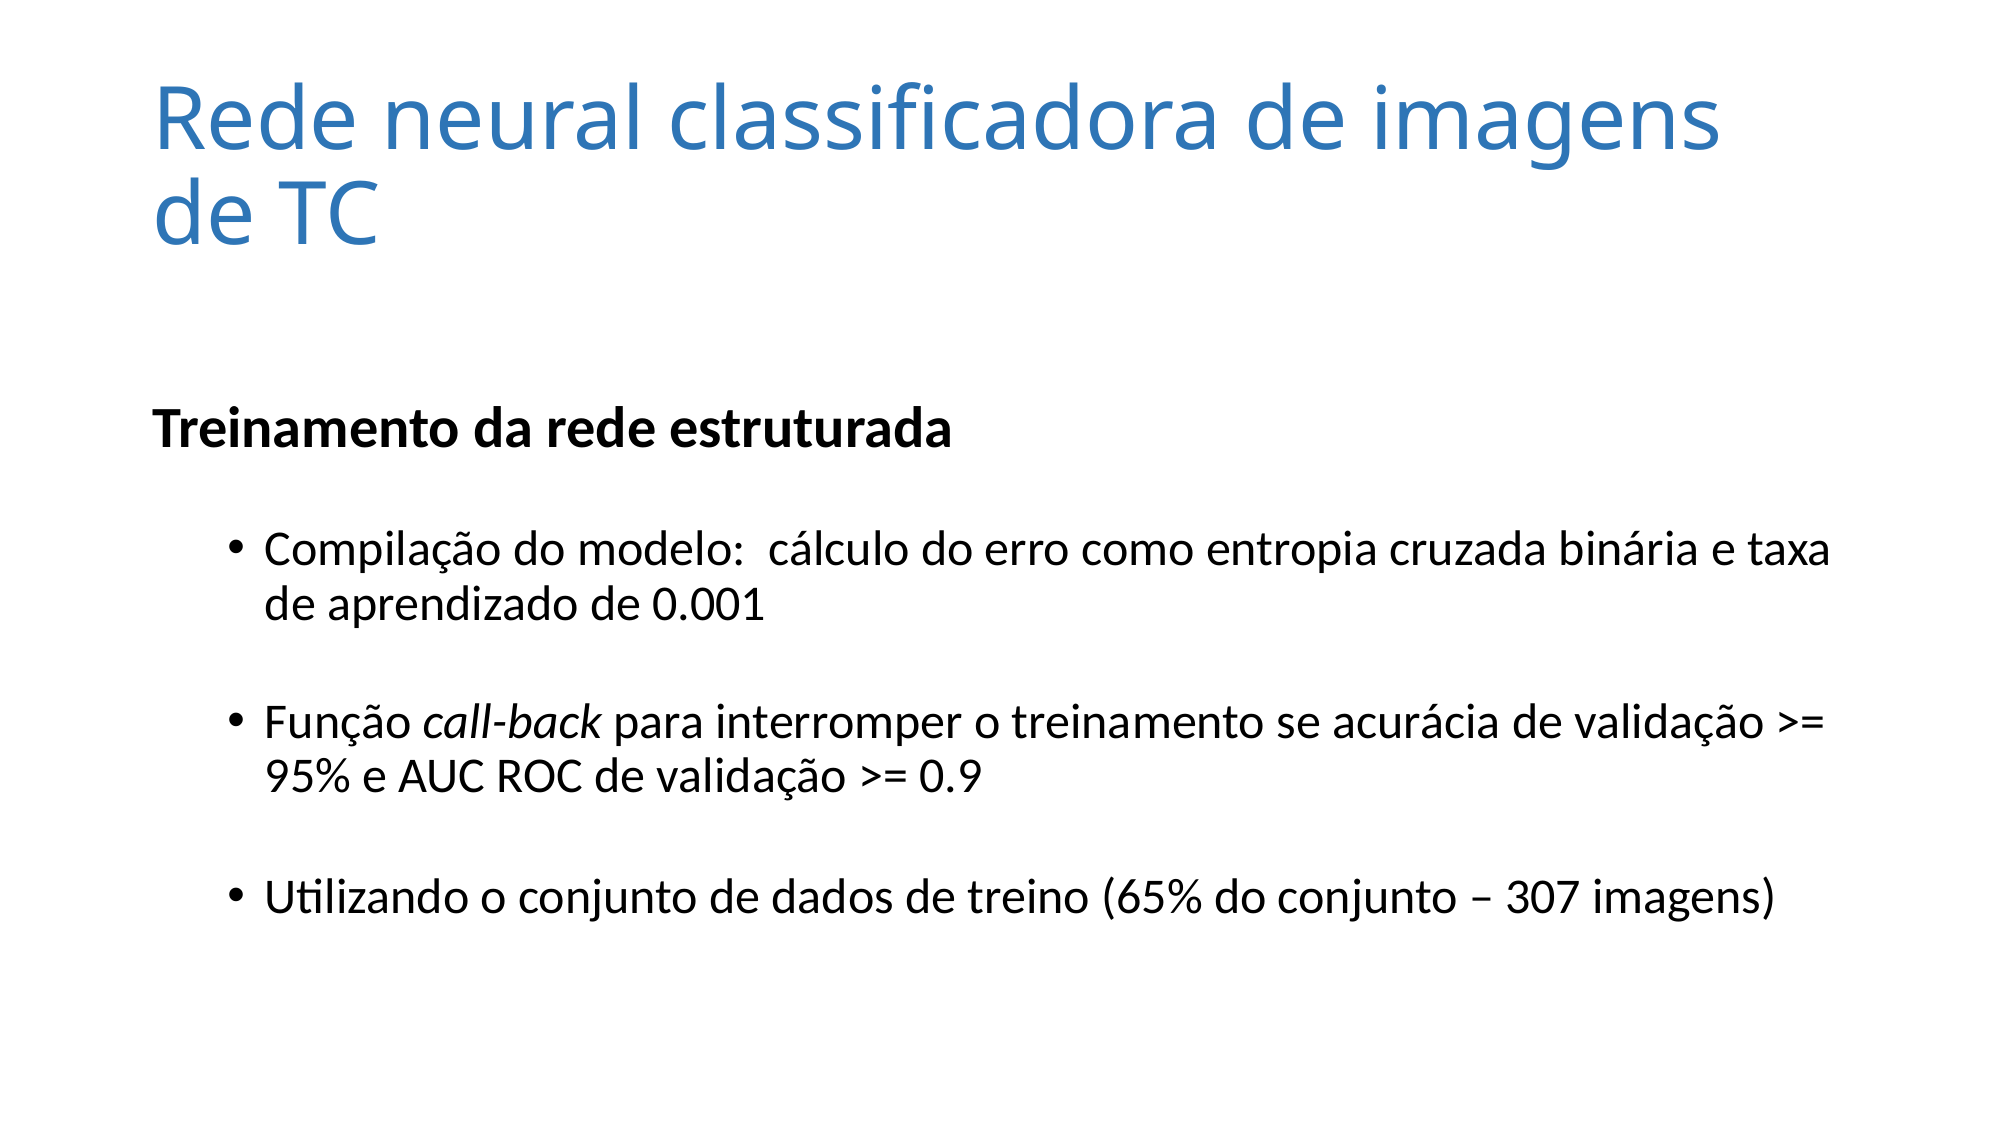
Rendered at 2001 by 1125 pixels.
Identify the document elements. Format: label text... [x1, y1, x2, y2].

list Treinamento da rede estruturada Compilação do modelo: cálculo do erro como entropia cruzada binária e taxa de aprendizado de 0.001 Função call-back para interromper o treinamento se acurácia de validação >= 95% e AUC ROC de validação >= 0.9 Utilizando o conjunto de dados de treino (65% do conjunto – 307 imagens) [137, 299, 1863, 1014]
title Rede neural classificadora de imagens de TC [137, 59, 1863, 278]
